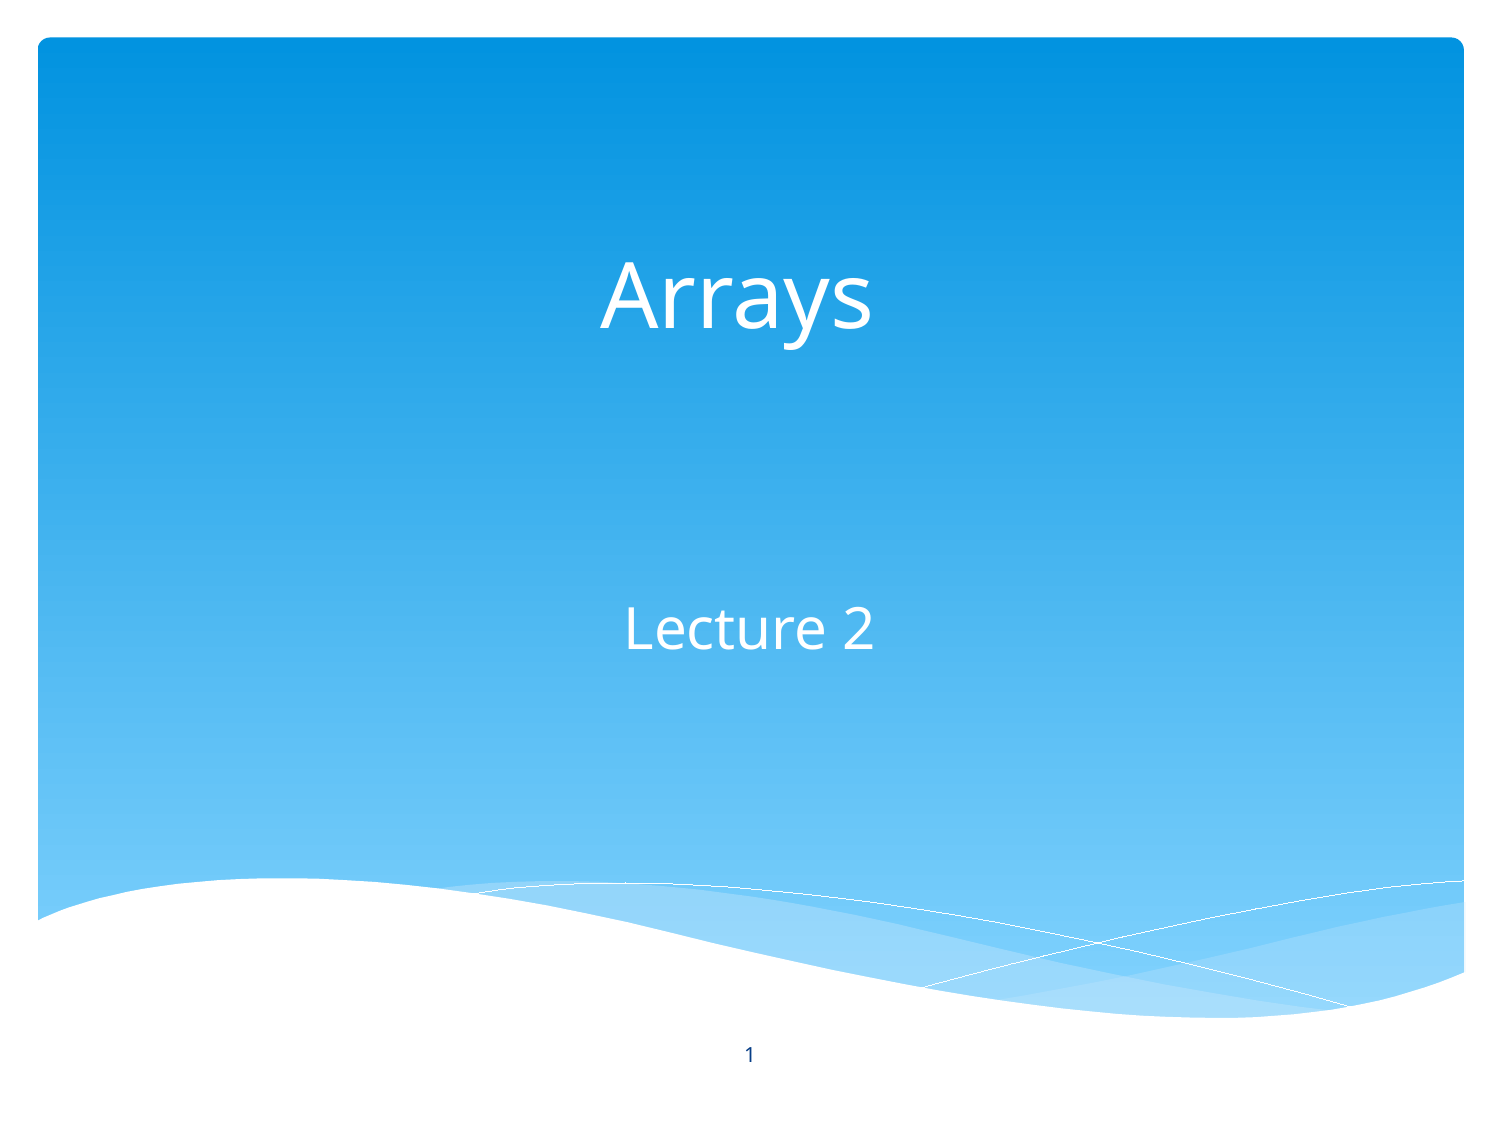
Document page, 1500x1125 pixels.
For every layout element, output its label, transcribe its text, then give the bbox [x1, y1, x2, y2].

title Arrays [99, 174, 1375, 575]
slide_number 1 [654, 1025, 846, 1086]
subtitle Lecture 2 [225, 583, 1275, 825]
